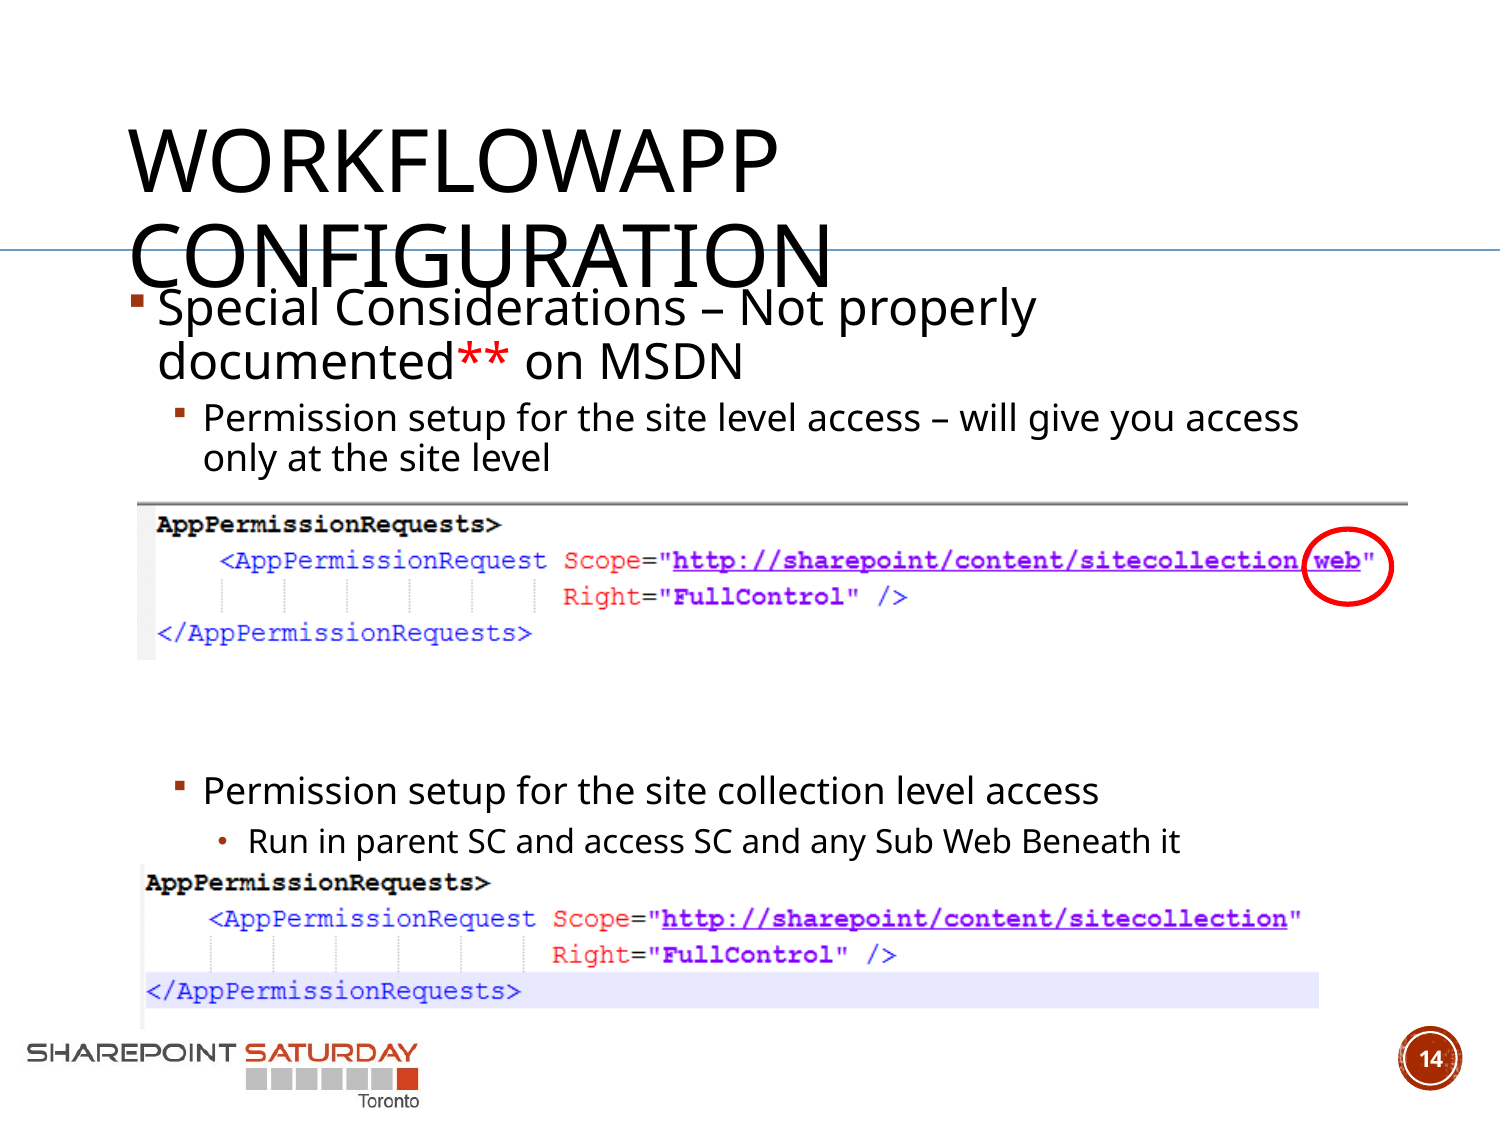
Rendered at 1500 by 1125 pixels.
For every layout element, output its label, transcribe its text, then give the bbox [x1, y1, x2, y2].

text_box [140, 504, 1406, 657]
slide_number 14 [1391, 1028, 1471, 1089]
picture [0, 864, 1319, 1125]
title Workflowapp configuration [112, 79, 1388, 275]
list Special Considerations – Not properly documented** on MSDN Permission setup for the site level access – will give you access only at the site level Permission setup for the site collection level access Run in parent SC and access SC and any Sub Web Beneath it Run in a Sub Web and access its Parent Site Collection Above it [112, 275, 1388, 940]
